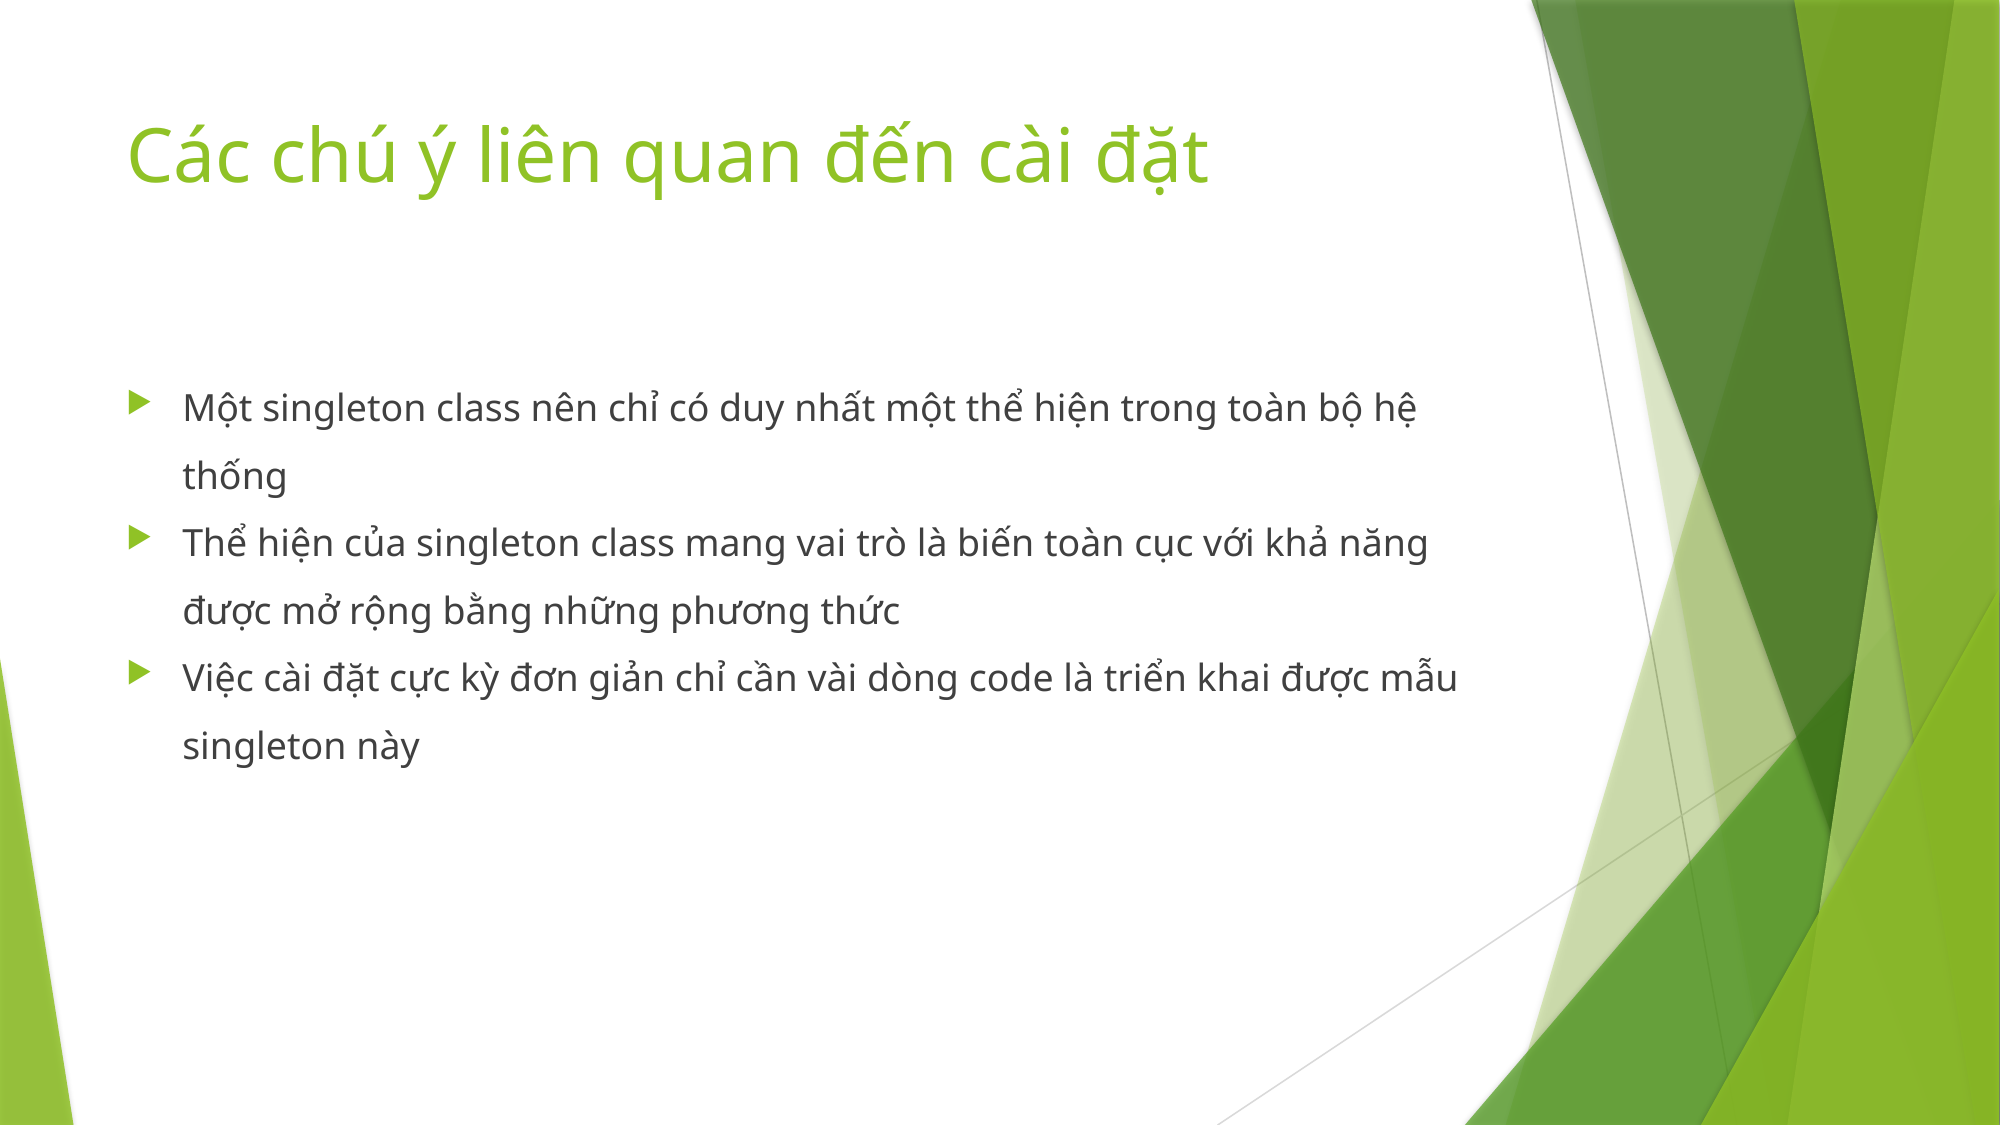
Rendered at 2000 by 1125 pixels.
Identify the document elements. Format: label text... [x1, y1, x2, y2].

list Một singleton class nên chỉ có duy nhất một thể hiện trong toàn bộ hệ thống Thể hiện của singleton class mang vai trò là biến toàn cục với khả năng được mở rộng bằng những phương thức Việc cài đặt cực kỳ đơn giản chỉ cần vài dòng code là triển khai được mẫu singleton này [111, 354, 1521, 992]
title Các chú ý liên quan đến cài đặt [111, 99, 1521, 317]
